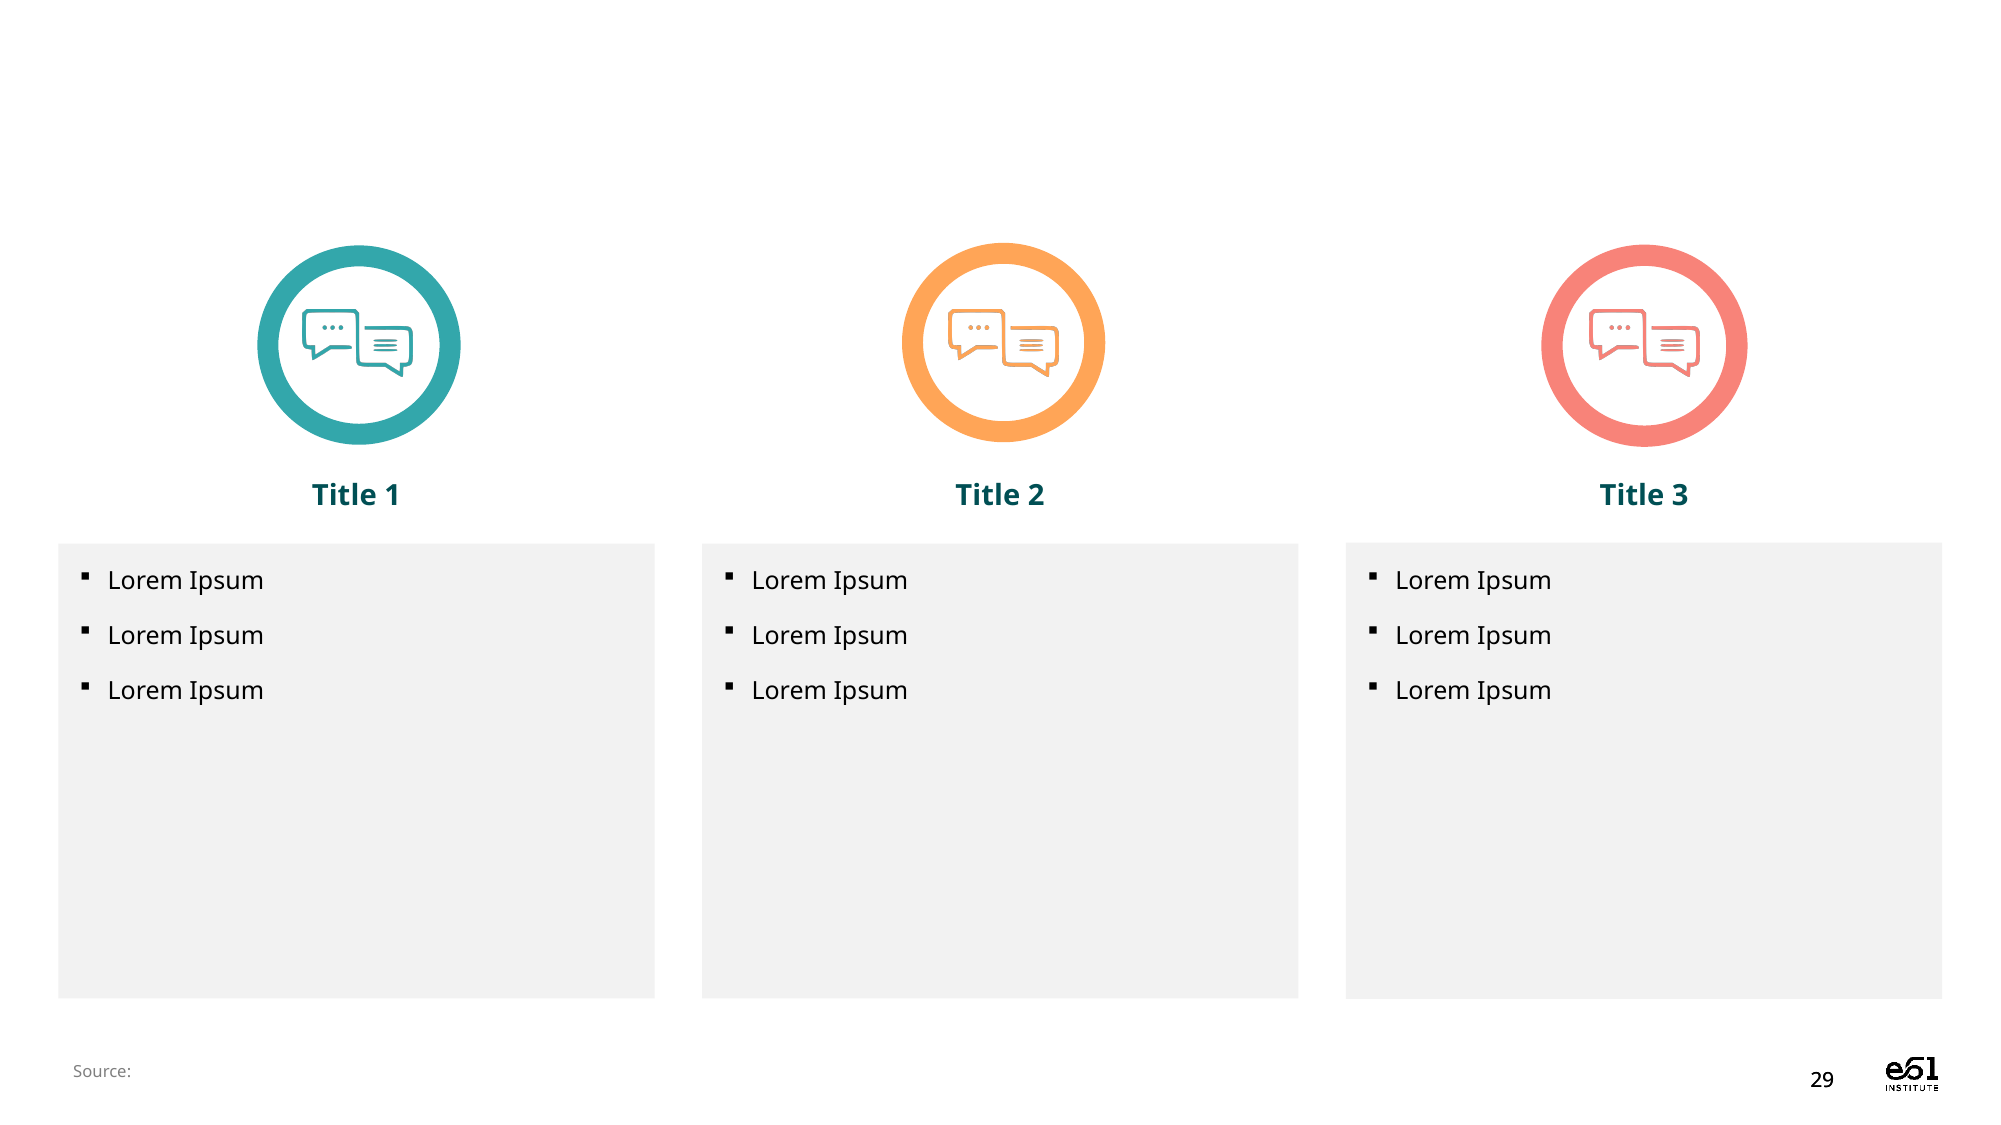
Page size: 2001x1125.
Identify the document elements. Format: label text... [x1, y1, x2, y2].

text_box Lorem Ipsum Lorem Ipsum Lorem Ipsum [1352, 556, 1936, 713]
picture [1883, 1048, 1941, 1096]
text_box Title 1 [149, 468, 564, 520]
text_box [257, 245, 461, 445]
text_box [1541, 244, 1748, 447]
text_box Lorem Ipsum Lorem Ipsum Lorem Ipsum [64, 556, 648, 713]
picture [302, 309, 414, 377]
text_box Title 2 [793, 468, 1207, 520]
text_box [58, 543, 655, 999]
picture [948, 309, 1060, 377]
text_box [702, 543, 1299, 999]
picture [1588, 309, 1700, 377]
text_box [902, 242, 1106, 443]
text_box Title 3 [1437, 468, 1851, 520]
text_box Lorem Ipsum Lorem Ipsum Lorem Ipsum [708, 556, 1292, 713]
text_box 29 [1795, 1050, 1888, 1095]
text_box [1345, 542, 1943, 999]
footer Source: [58, 1050, 671, 1095]
